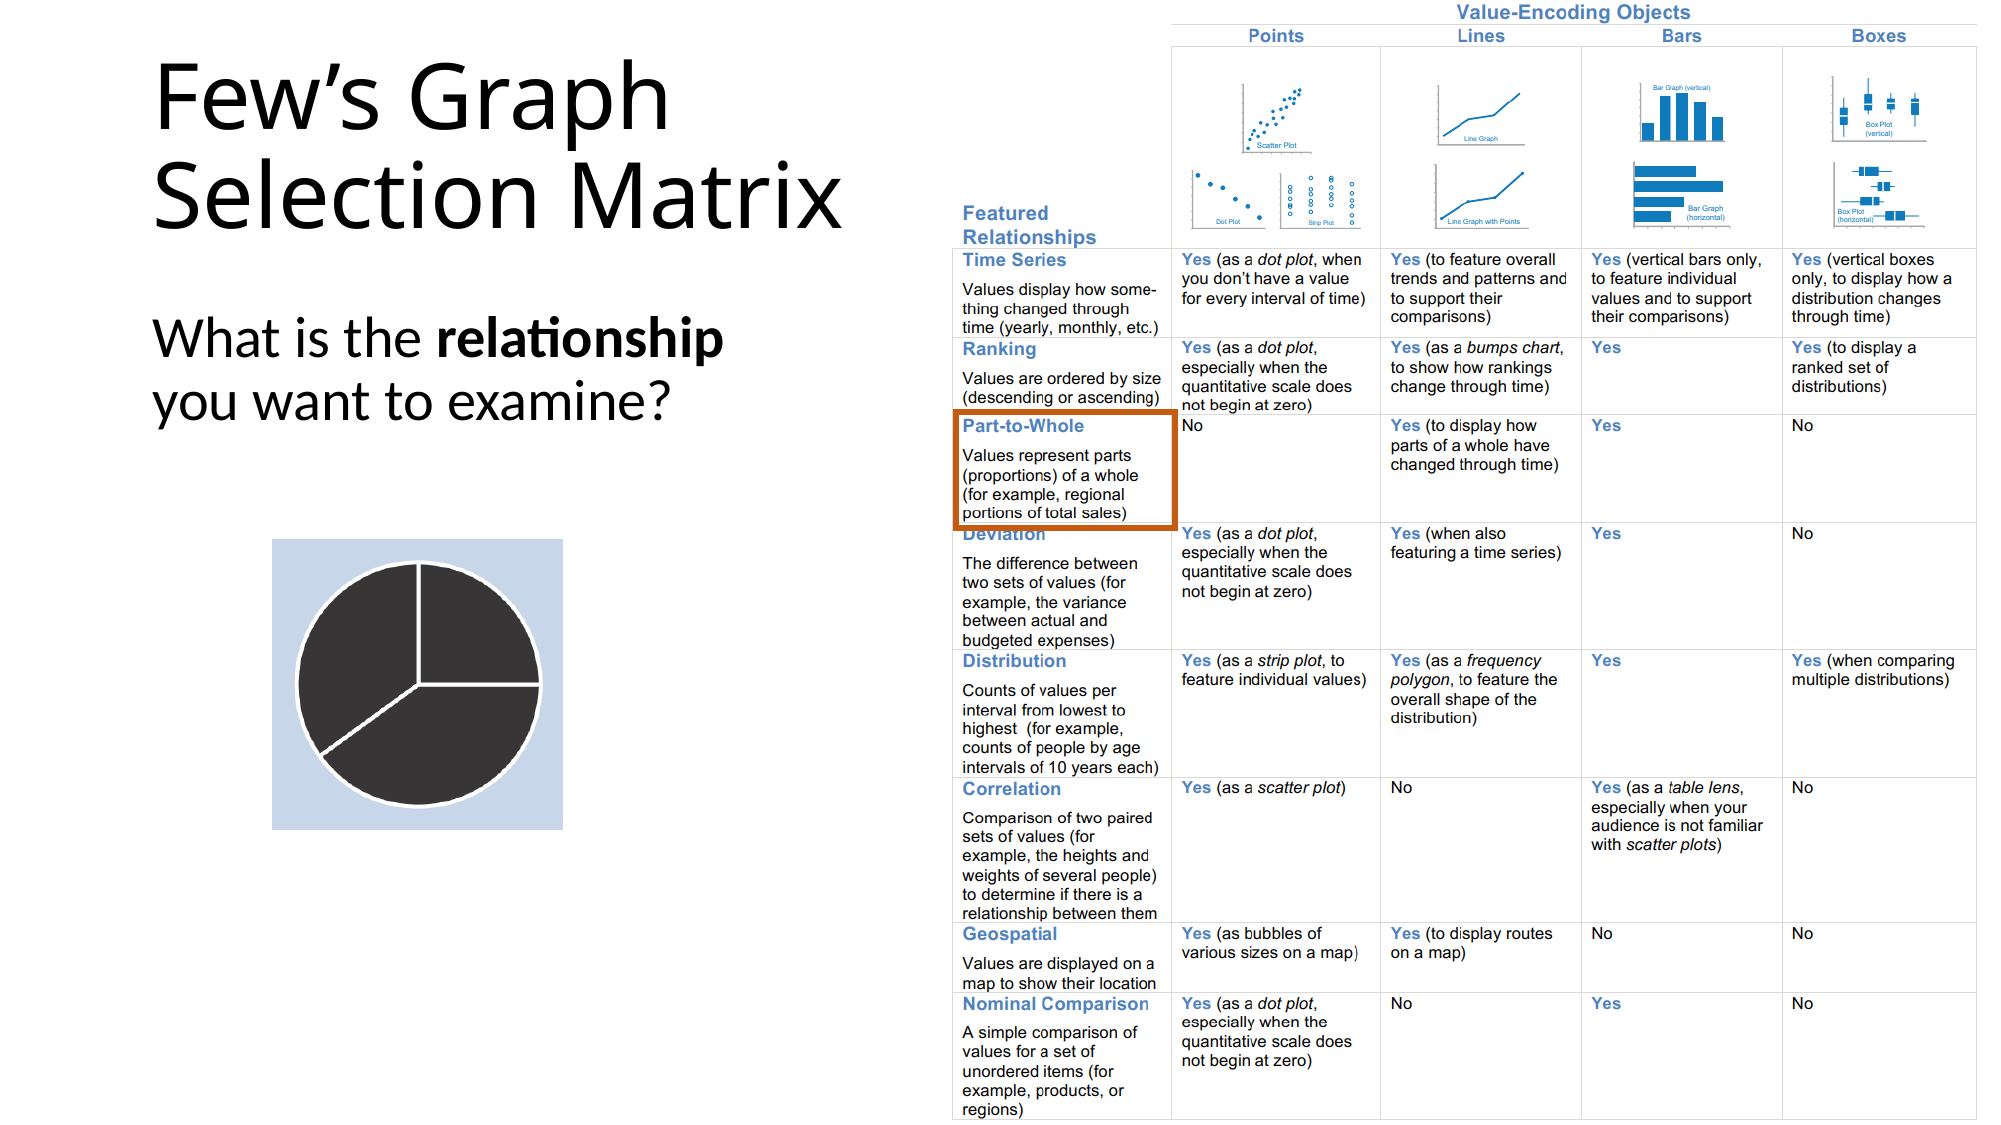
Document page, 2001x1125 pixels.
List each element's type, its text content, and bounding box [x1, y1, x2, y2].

picture [938, 0, 1984, 1125]
list What is the relationship you want to examine? [137, 299, 790, 1014]
title Few’s Graph Selection Matrix [137, 41, 907, 259]
picture [272, 539, 563, 830]
